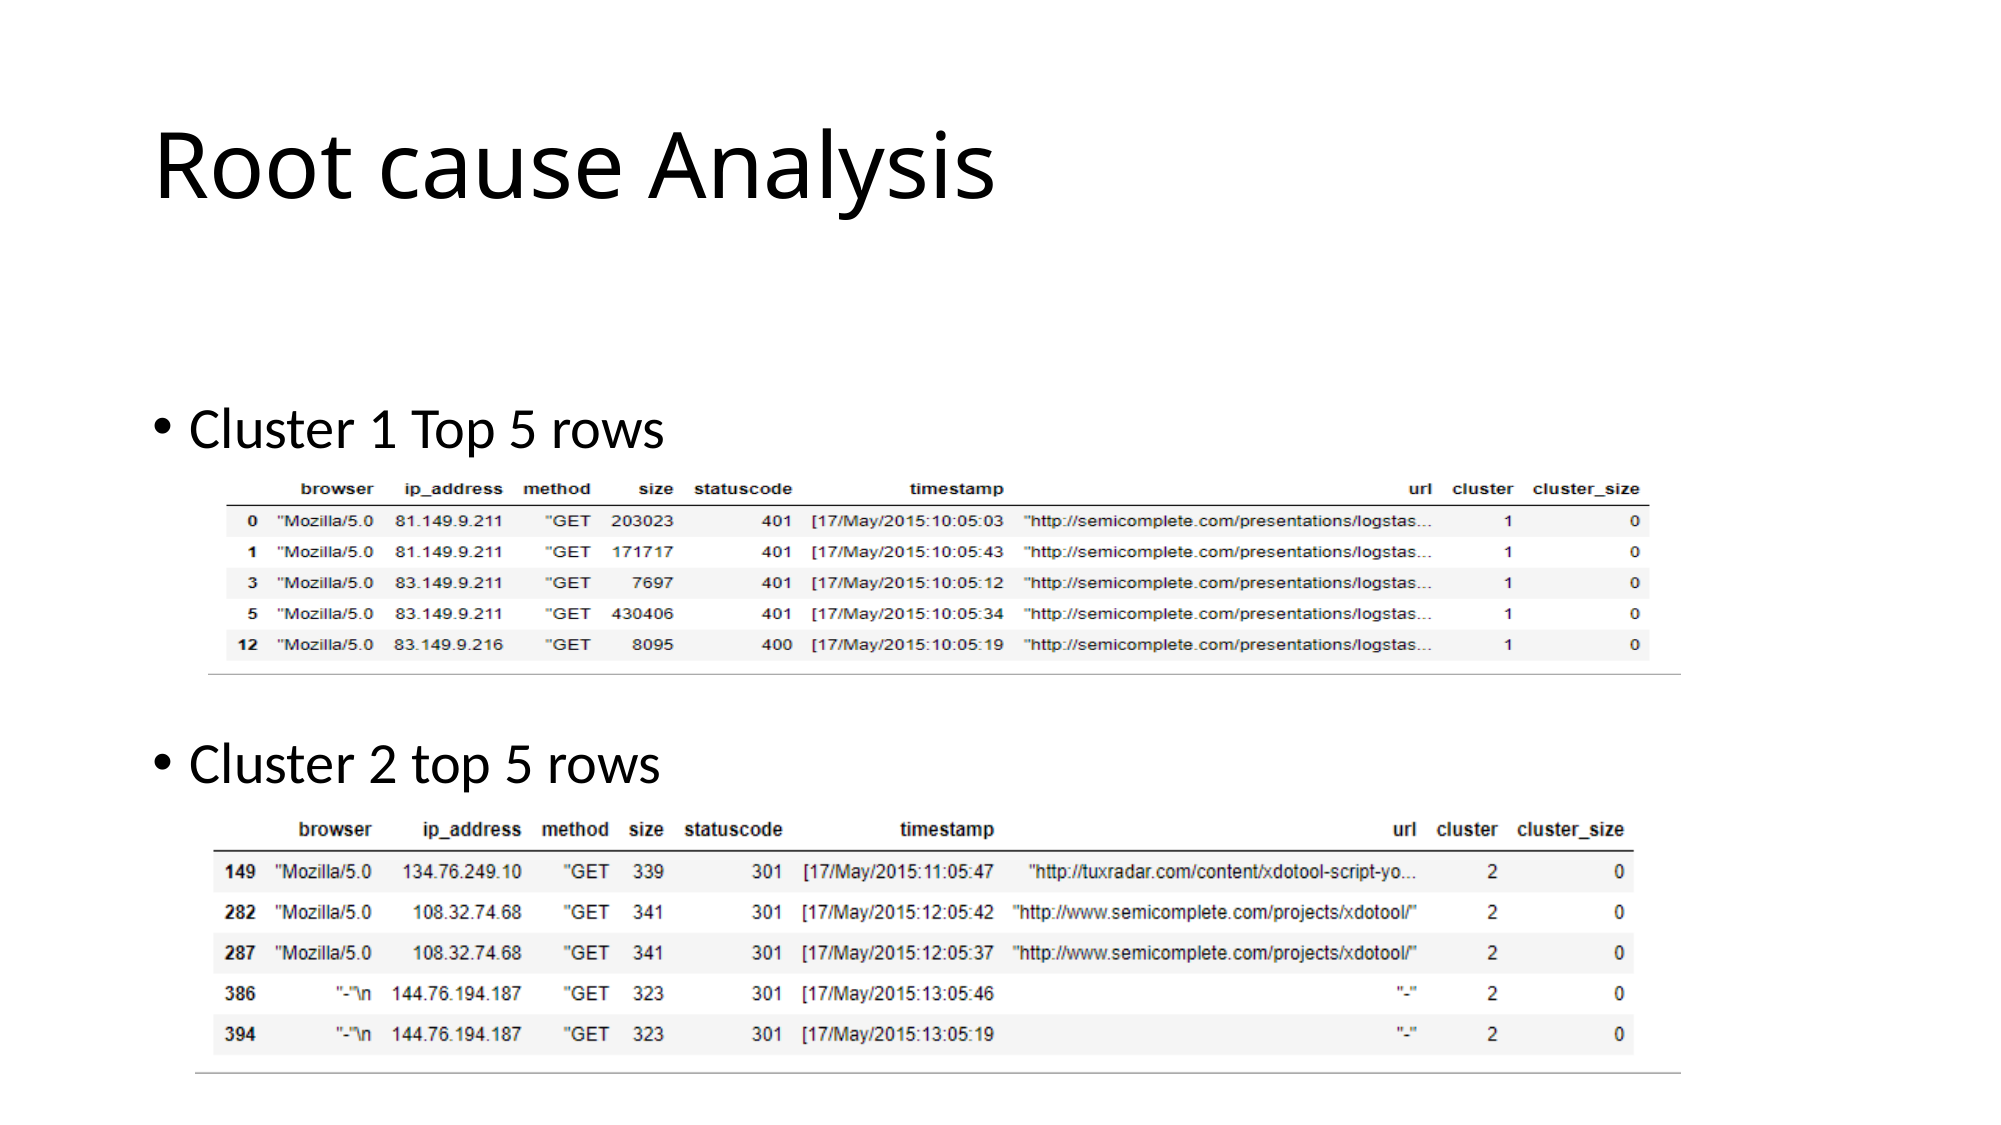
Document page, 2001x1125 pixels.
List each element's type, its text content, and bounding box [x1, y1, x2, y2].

title Root cause Analysis [137, 59, 1863, 278]
picture [195, 805, 1681, 1075]
picture [208, 468, 1681, 675]
list Cluster 1 Top 5 rows Cluster 2 top 5 rows [137, 299, 1863, 1014]
